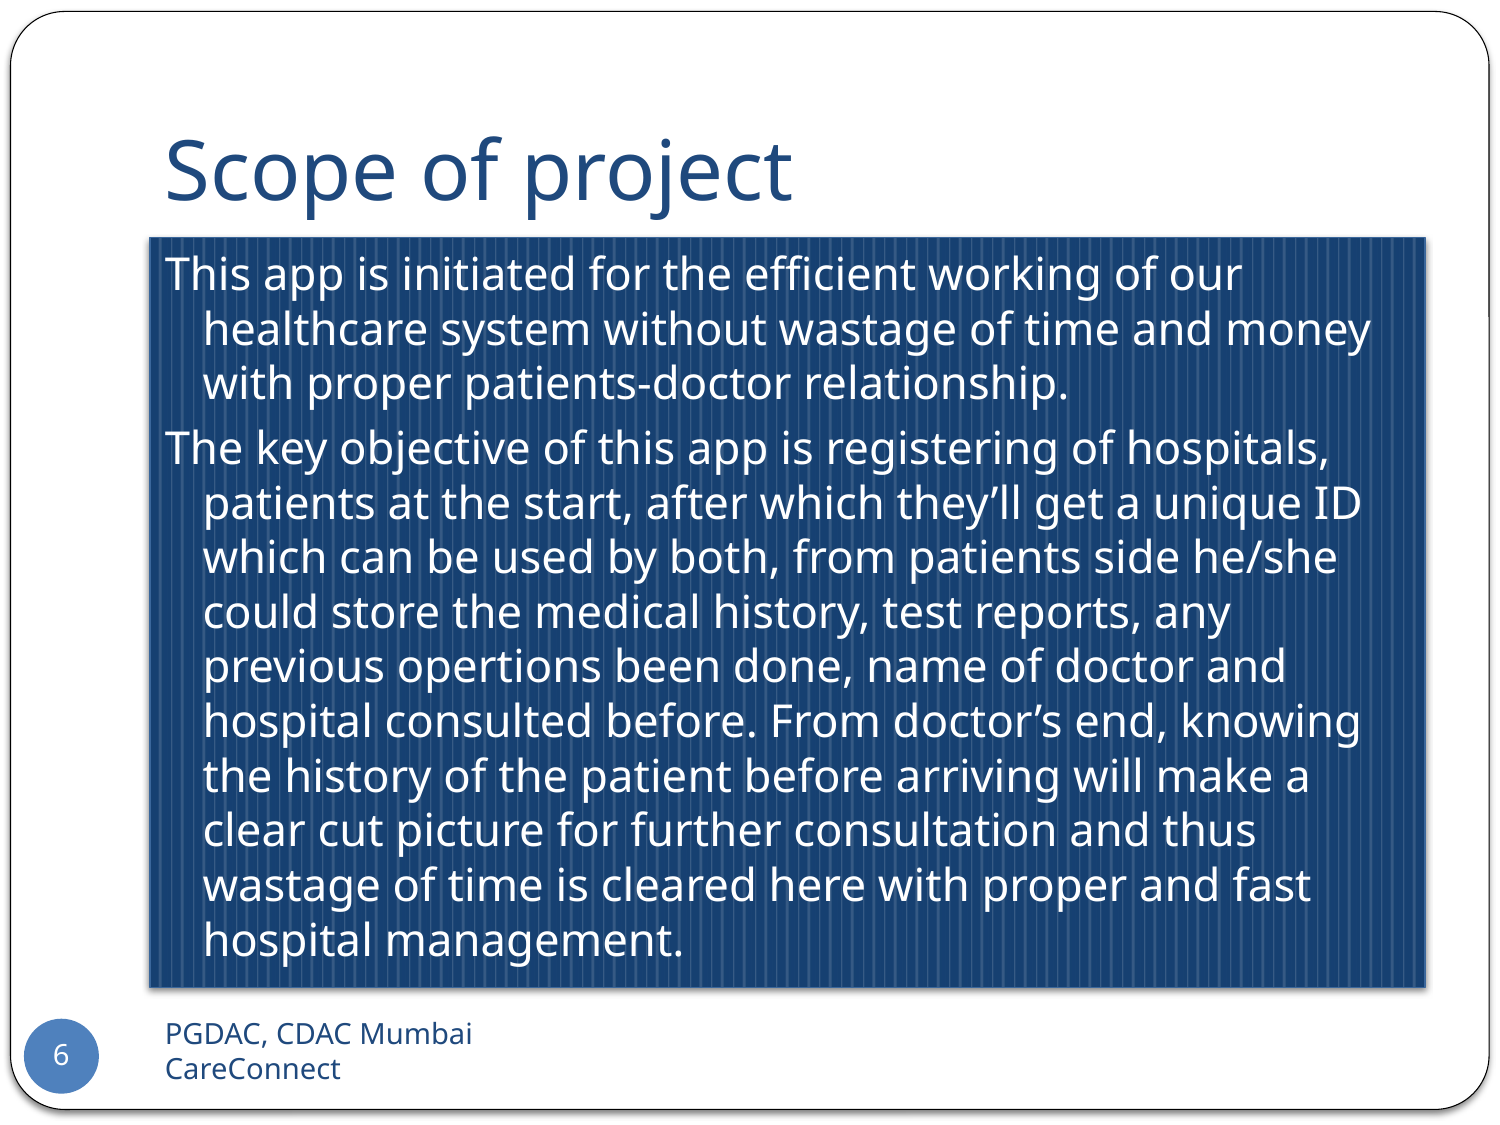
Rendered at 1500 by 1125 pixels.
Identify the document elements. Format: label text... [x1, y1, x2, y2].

footer PGDAC, CDAC Mumbai CareConnect [150, 1012, 800, 1088]
slide_number 6 [23, 1018, 99, 1094]
title Scope of project [150, 45, 1425, 233]
list This app is initiated for the efficient working of our healthcare system without wastage of time and money with proper patients-doctor relationship. The key objective of this app is registering of hospitals, patients at the start, after which they’ll get a unique ID which can be used by both, from patients side he/she could store the medical history, test reports, any previous opertions been done, name of doctor and hospital consulted before. From doctor’s end, knowing the history of the patient before arriving will make a clear cut picture for further consultation and thus wastage of time is cleared here with proper and fast hospital management. [149, 237, 1426, 988]
